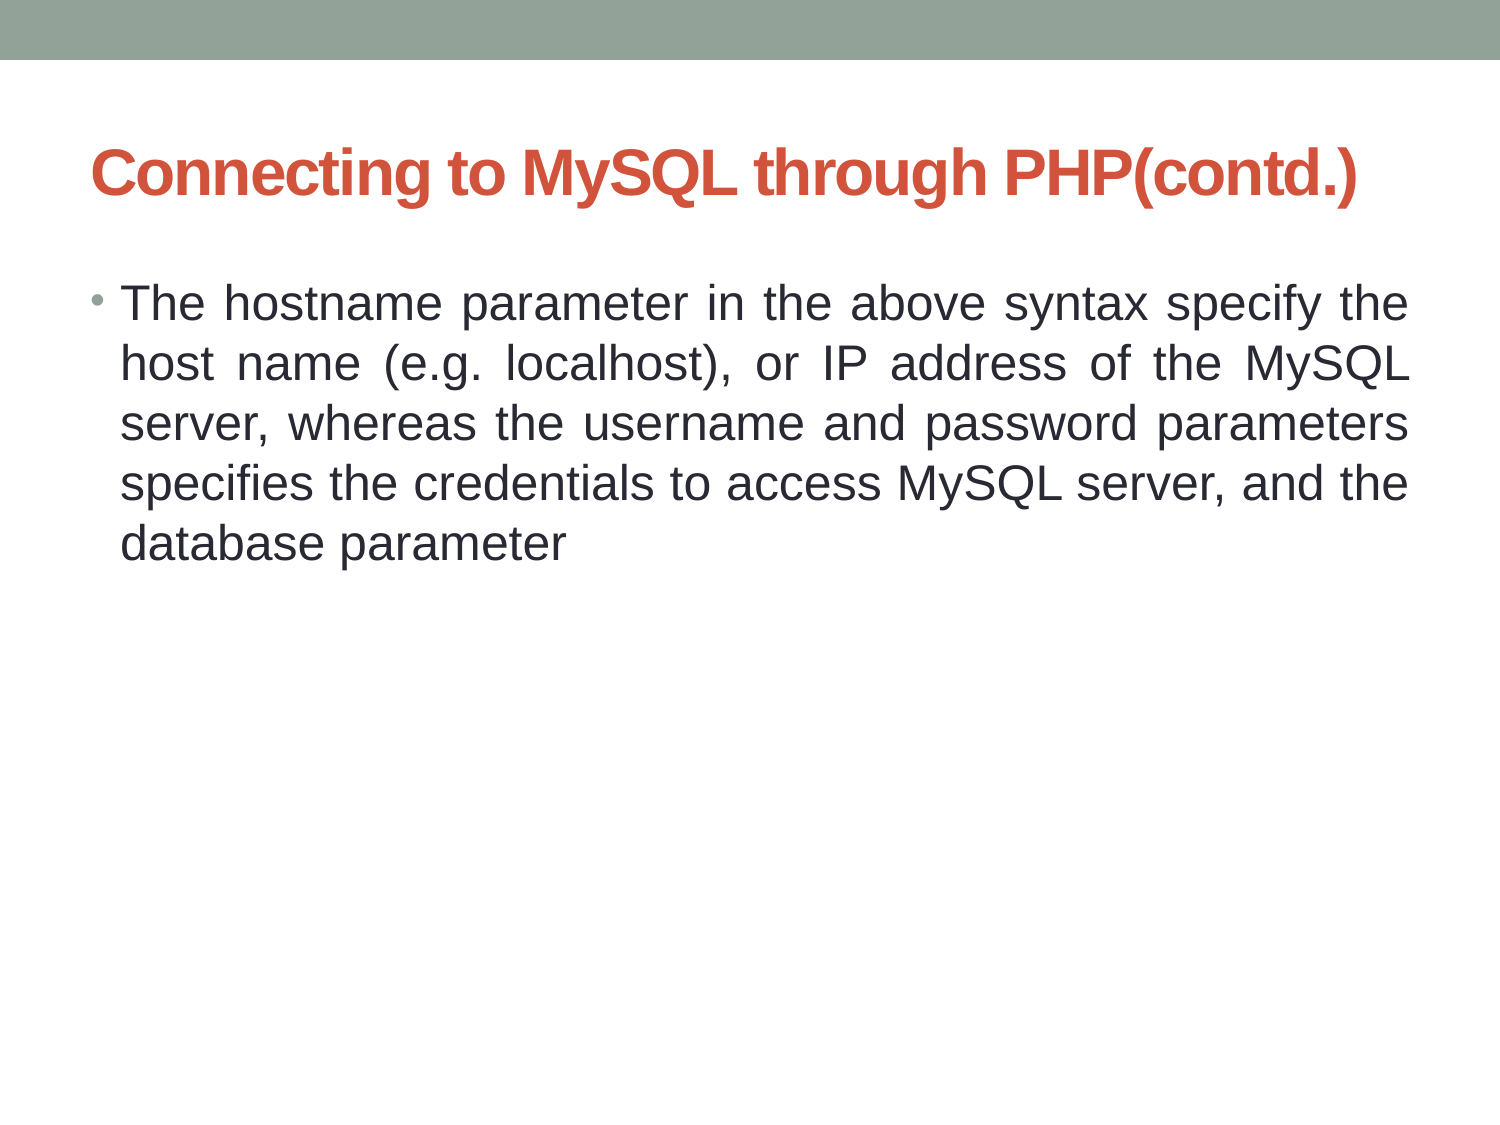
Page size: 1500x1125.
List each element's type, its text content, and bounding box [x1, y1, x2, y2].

title Connecting to MySQL through PHP(contd.) [75, 87, 1425, 250]
list The hostname parameter in the above syntax specify the host name (e.g. localhost), or IP address of the MySQL server, whereas the username and password parameters specifies the credentials to access MySQL server, and the database parameter [75, 262, 1425, 1063]
